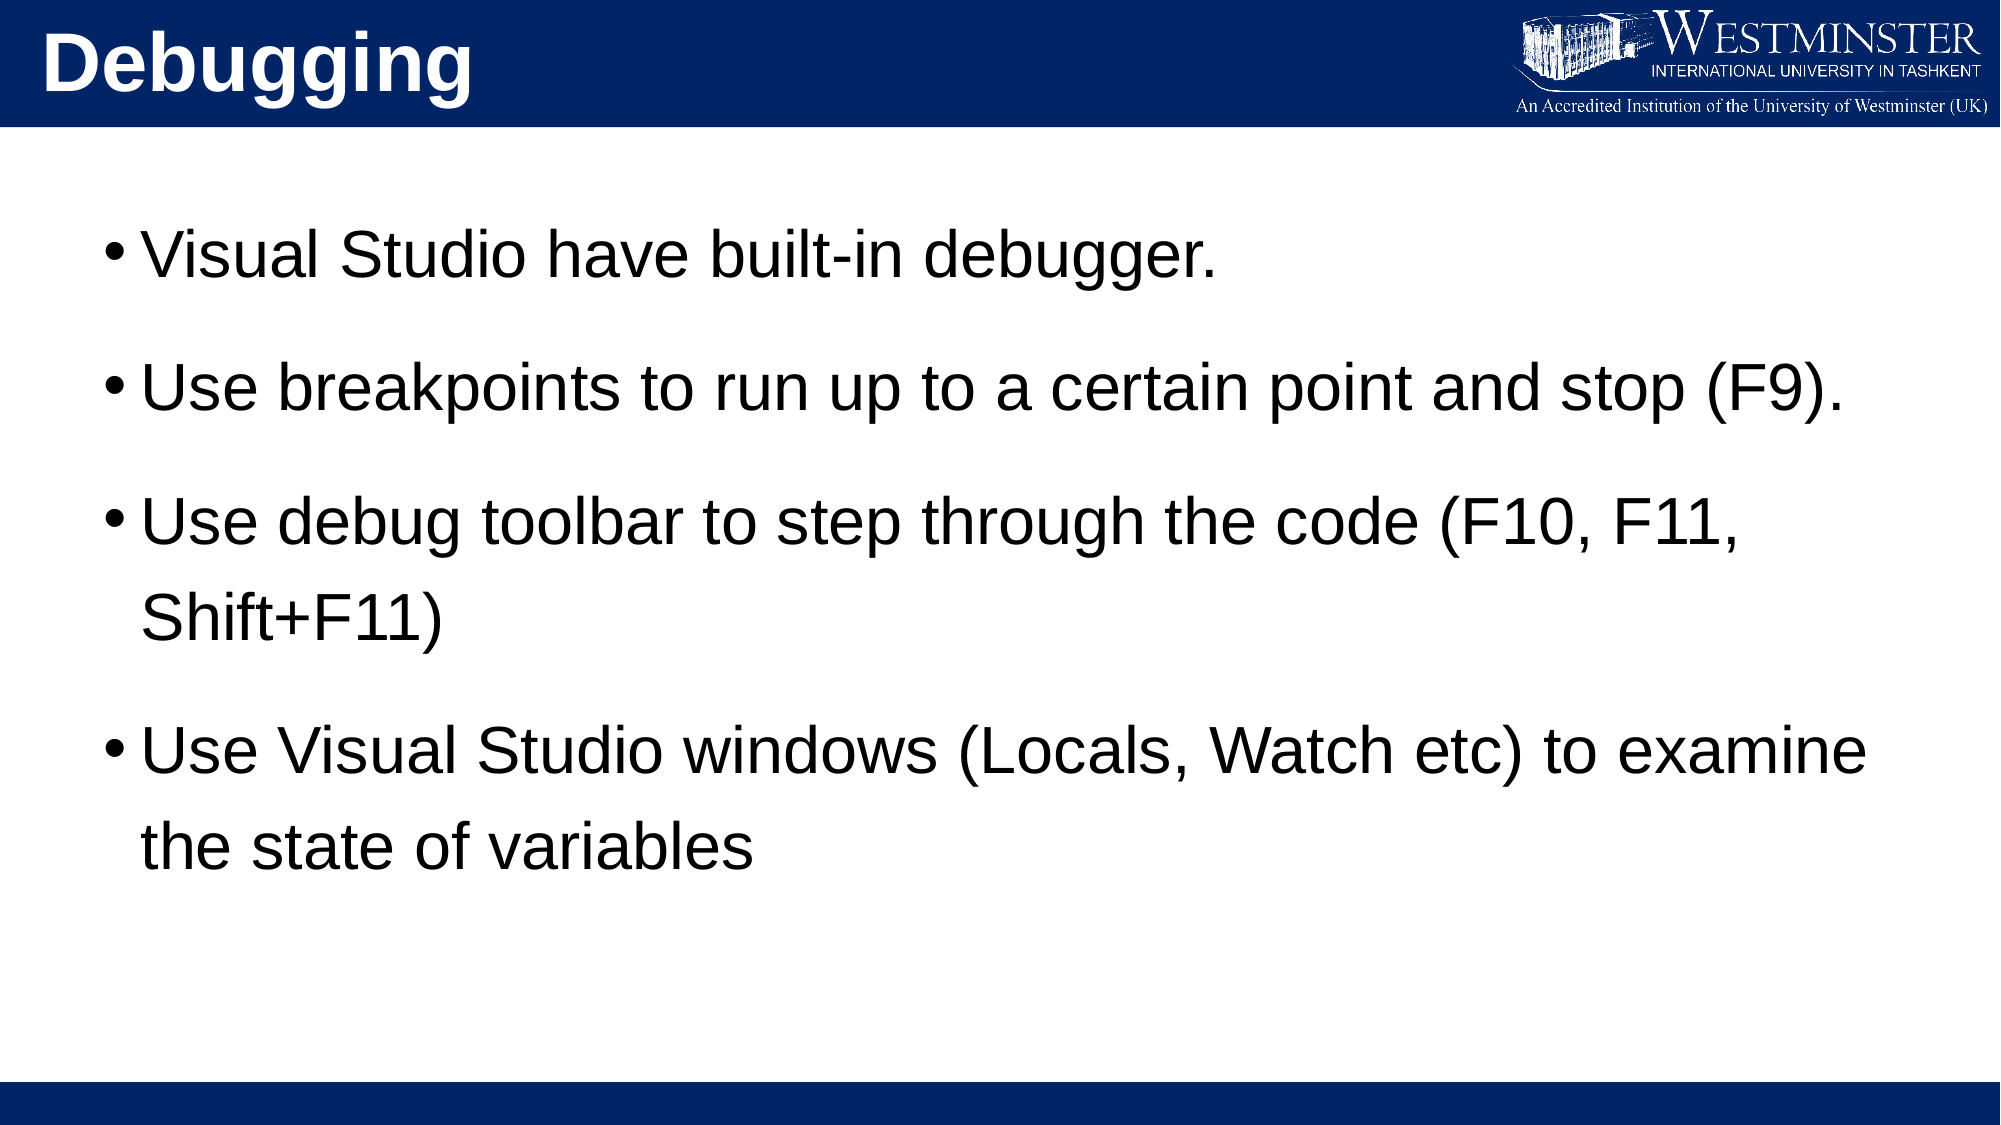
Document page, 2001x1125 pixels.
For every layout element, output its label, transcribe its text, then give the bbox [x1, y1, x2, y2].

list Visual Studio have built-in debugger. Use breakpoints to run up to a certain point and stop (F9). Use debug toolbar to step through the code (F10, F11, Shift+F11) Use Visual Studio windows (Locals, Watch etc) to examine the state of variables [88, 187, 1925, 1009]
picture [1506, 10, 1987, 116]
list Debugging [26, 21, 1200, 108]
